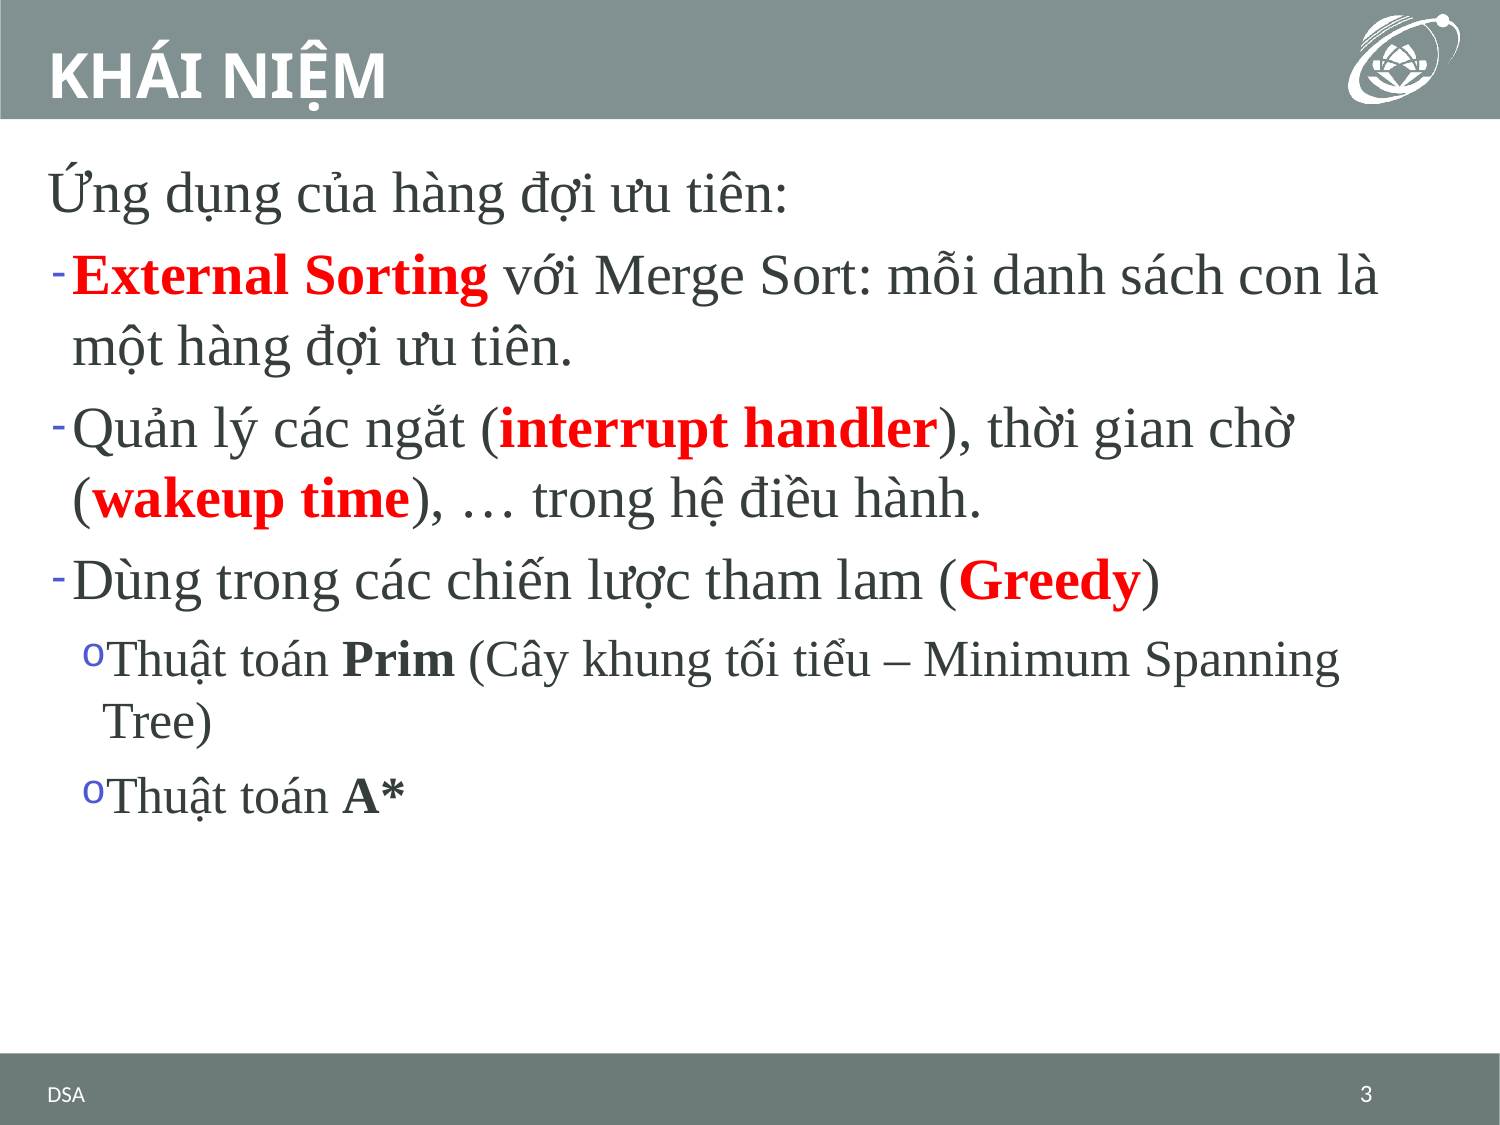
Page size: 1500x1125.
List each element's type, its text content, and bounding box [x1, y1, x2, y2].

slide_number 3 [1270, 1073, 1388, 1113]
title KHÁI NIỆM [32, 0, 1468, 120]
footer DSA [32, 1073, 1075, 1113]
list Ứng dụng của hàng đợi ưu tiên: External Sorting với Merge Sort: mỗi danh sách con là một hàng đợi ưu tiên. Quản lý các ngắt (interrupt handler), thời gian chờ (wakeup time), … trong hệ điều hành. Dùng trong các chiến lược tham lam (Greedy) Thuật toán Prim (Cây khung tối tiểu – Minimum Spanning Tree) Thuật toán A* [32, 146, 1468, 1054]
